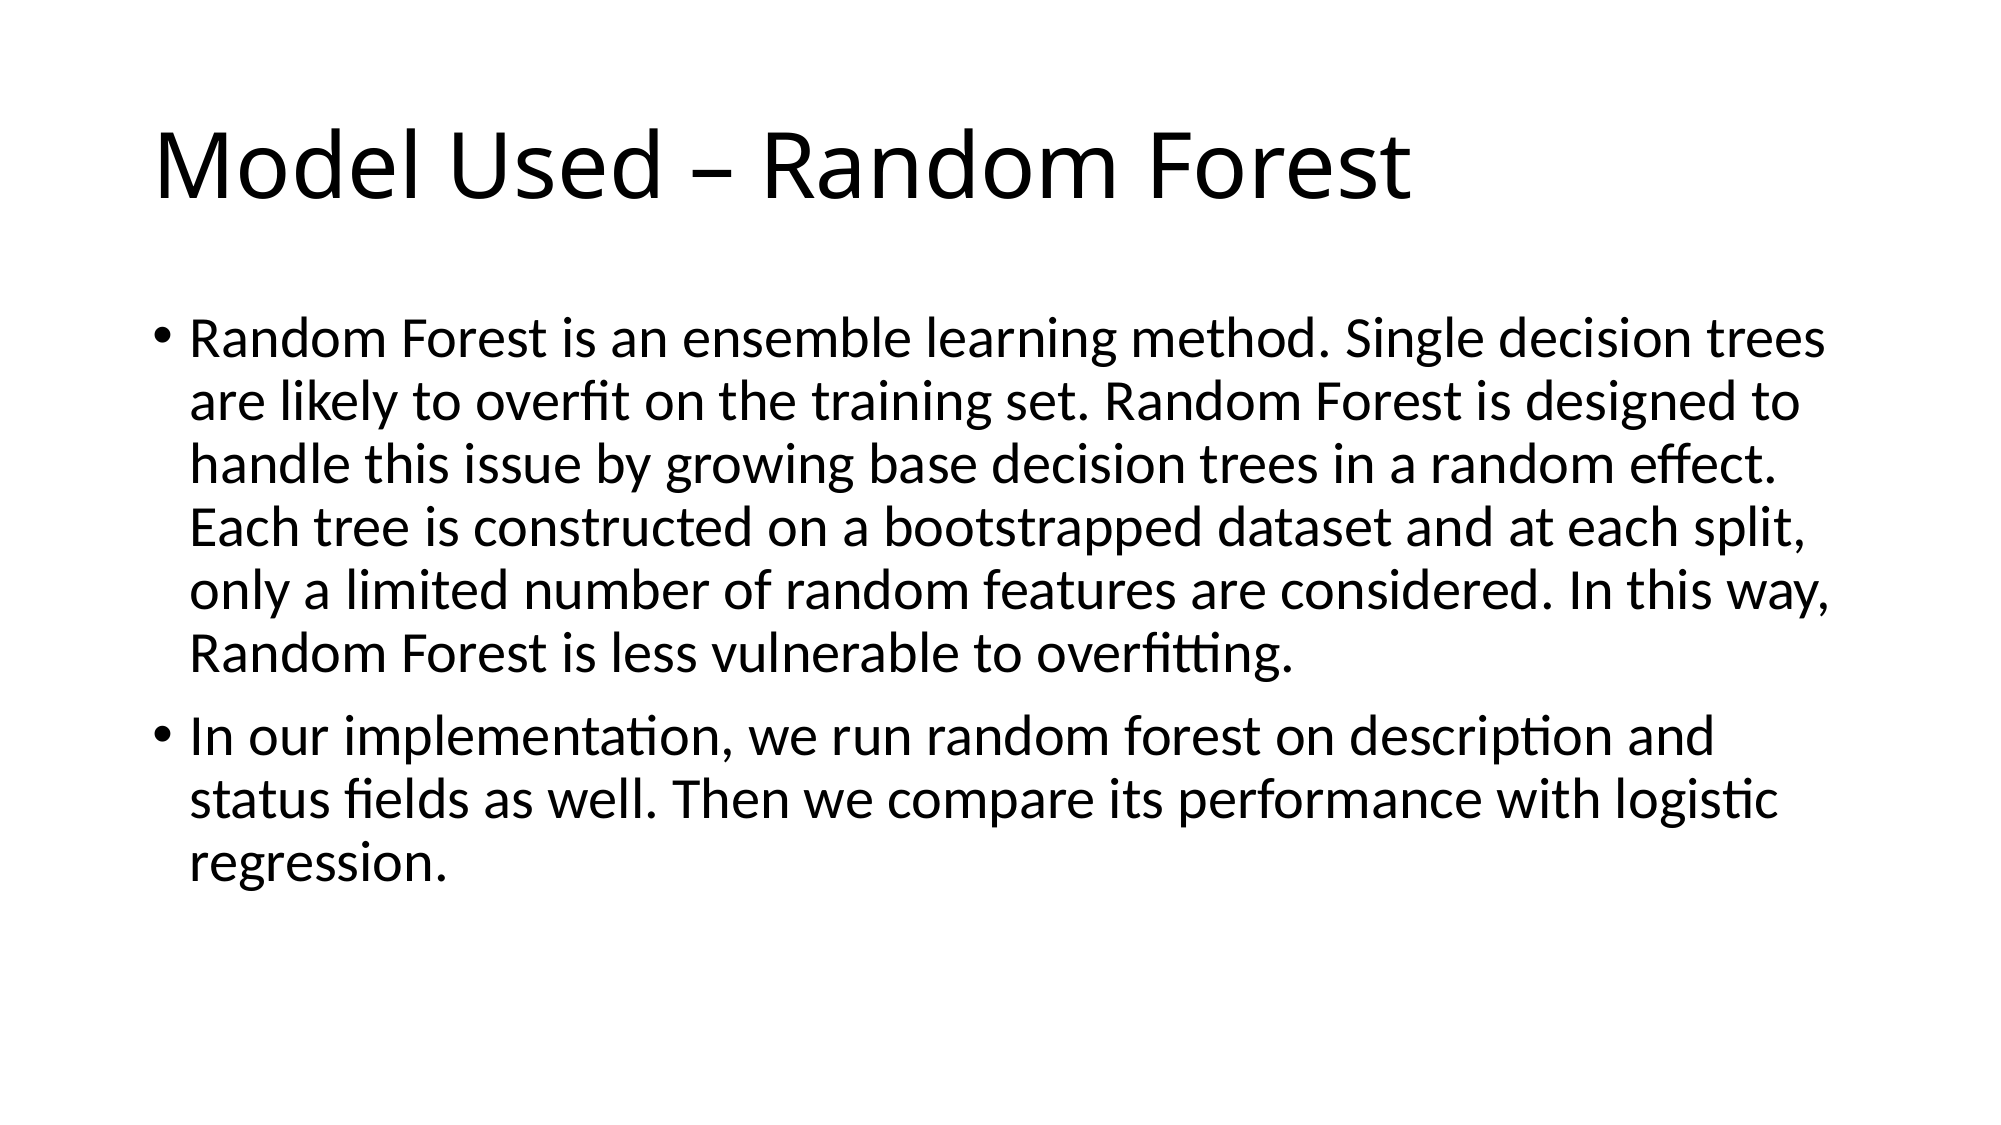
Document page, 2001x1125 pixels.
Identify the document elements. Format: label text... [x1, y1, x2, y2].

title Model Used – Random Forest [137, 59, 1863, 278]
list Random Forest is an ensemble learning method. Single decision trees are likely to overfit on the training set. Random Forest is designed to handle this issue by growing base decision trees in a random effect. Each tree is constructed on a bootstrapped dataset and at each split, only a limited number of random features are considered. In this way, Random Forest is less vulnerable to overfitting. In our implementation, we run random forest on description and status fields as well. Then we compare its performance with logistic regression. [137, 299, 1863, 1014]
